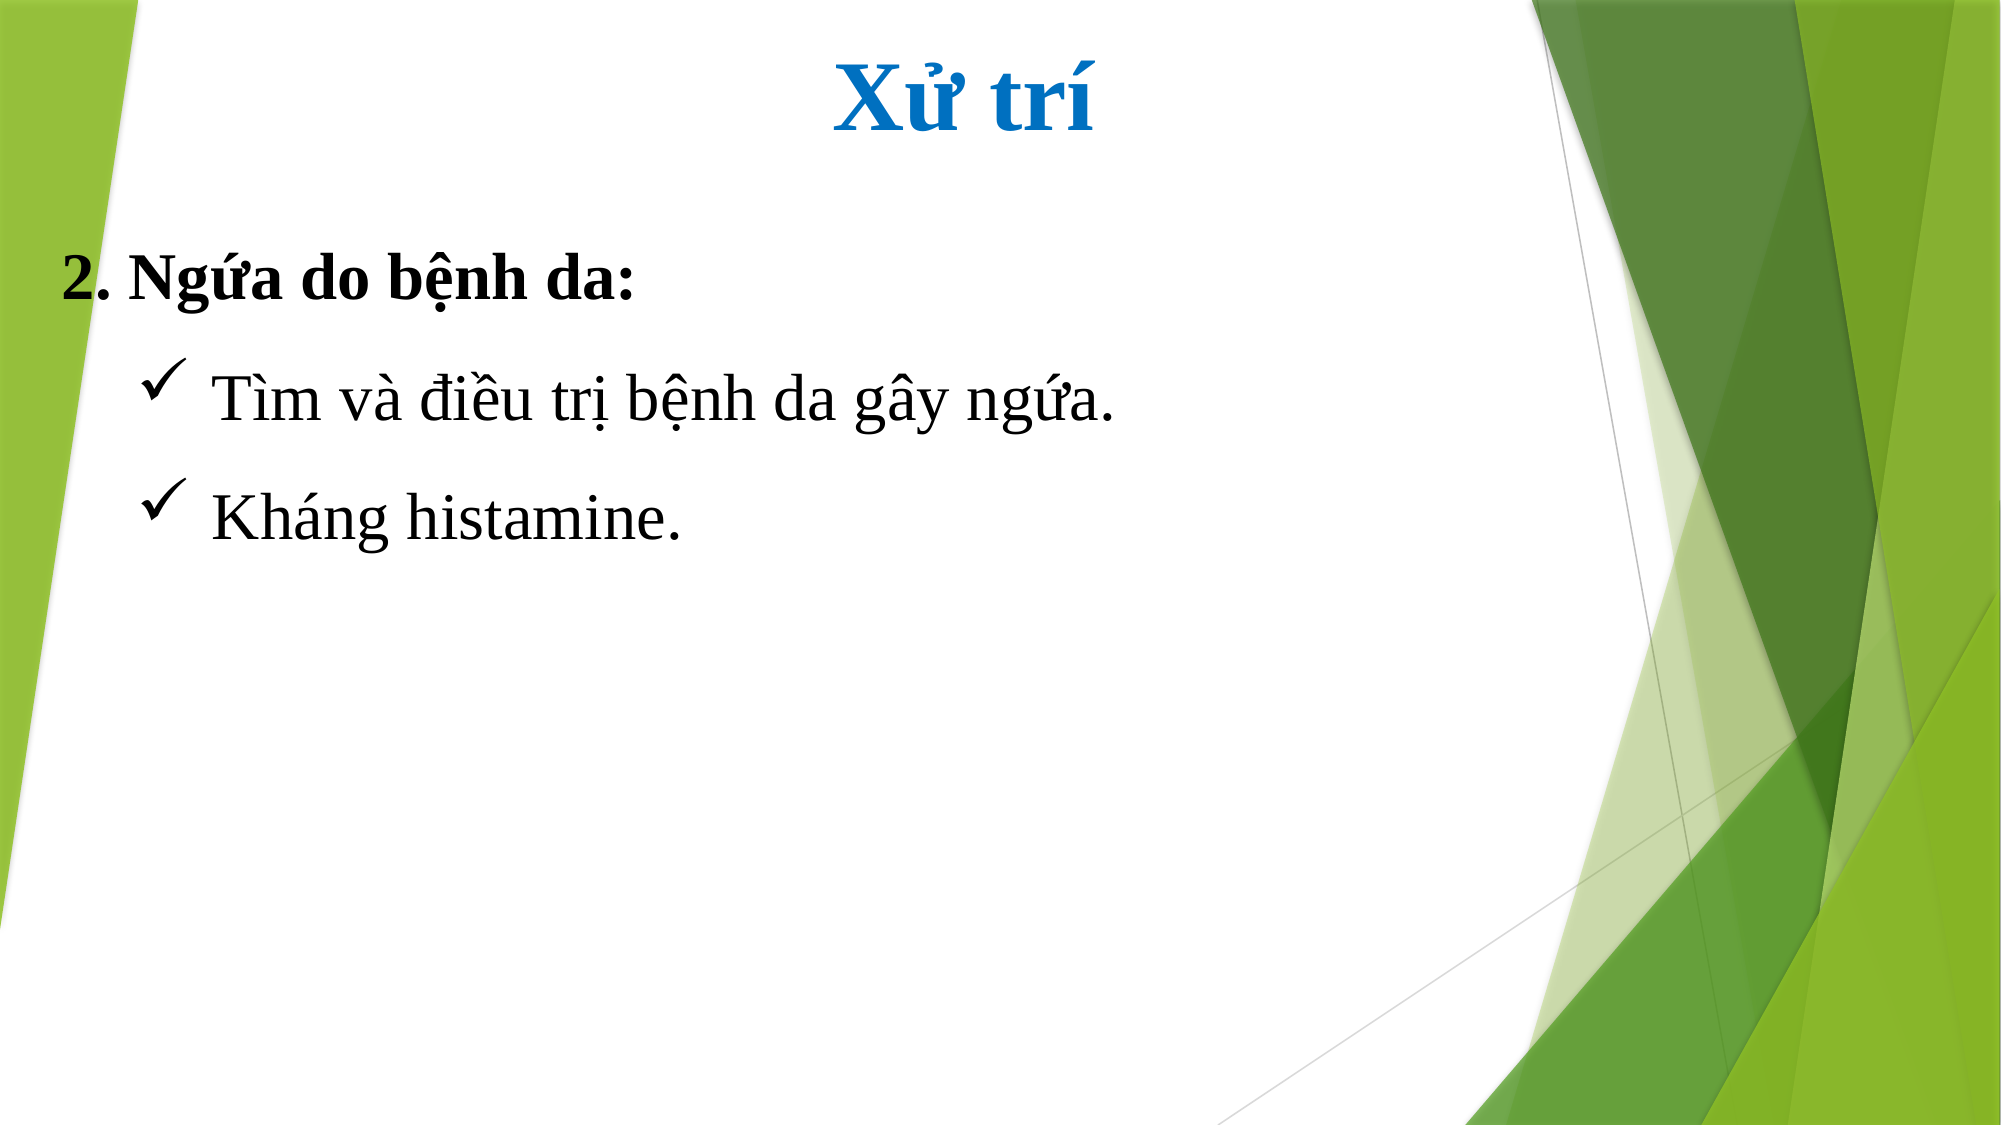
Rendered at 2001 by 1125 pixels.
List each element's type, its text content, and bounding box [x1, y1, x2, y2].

text_box 2. Ngứa do bệnh da: Tìm và điều trị bệnh da gây ngứa. Kháng histamine. [45, 184, 1881, 562]
text_box Xử trí [106, 22, 1821, 159]
